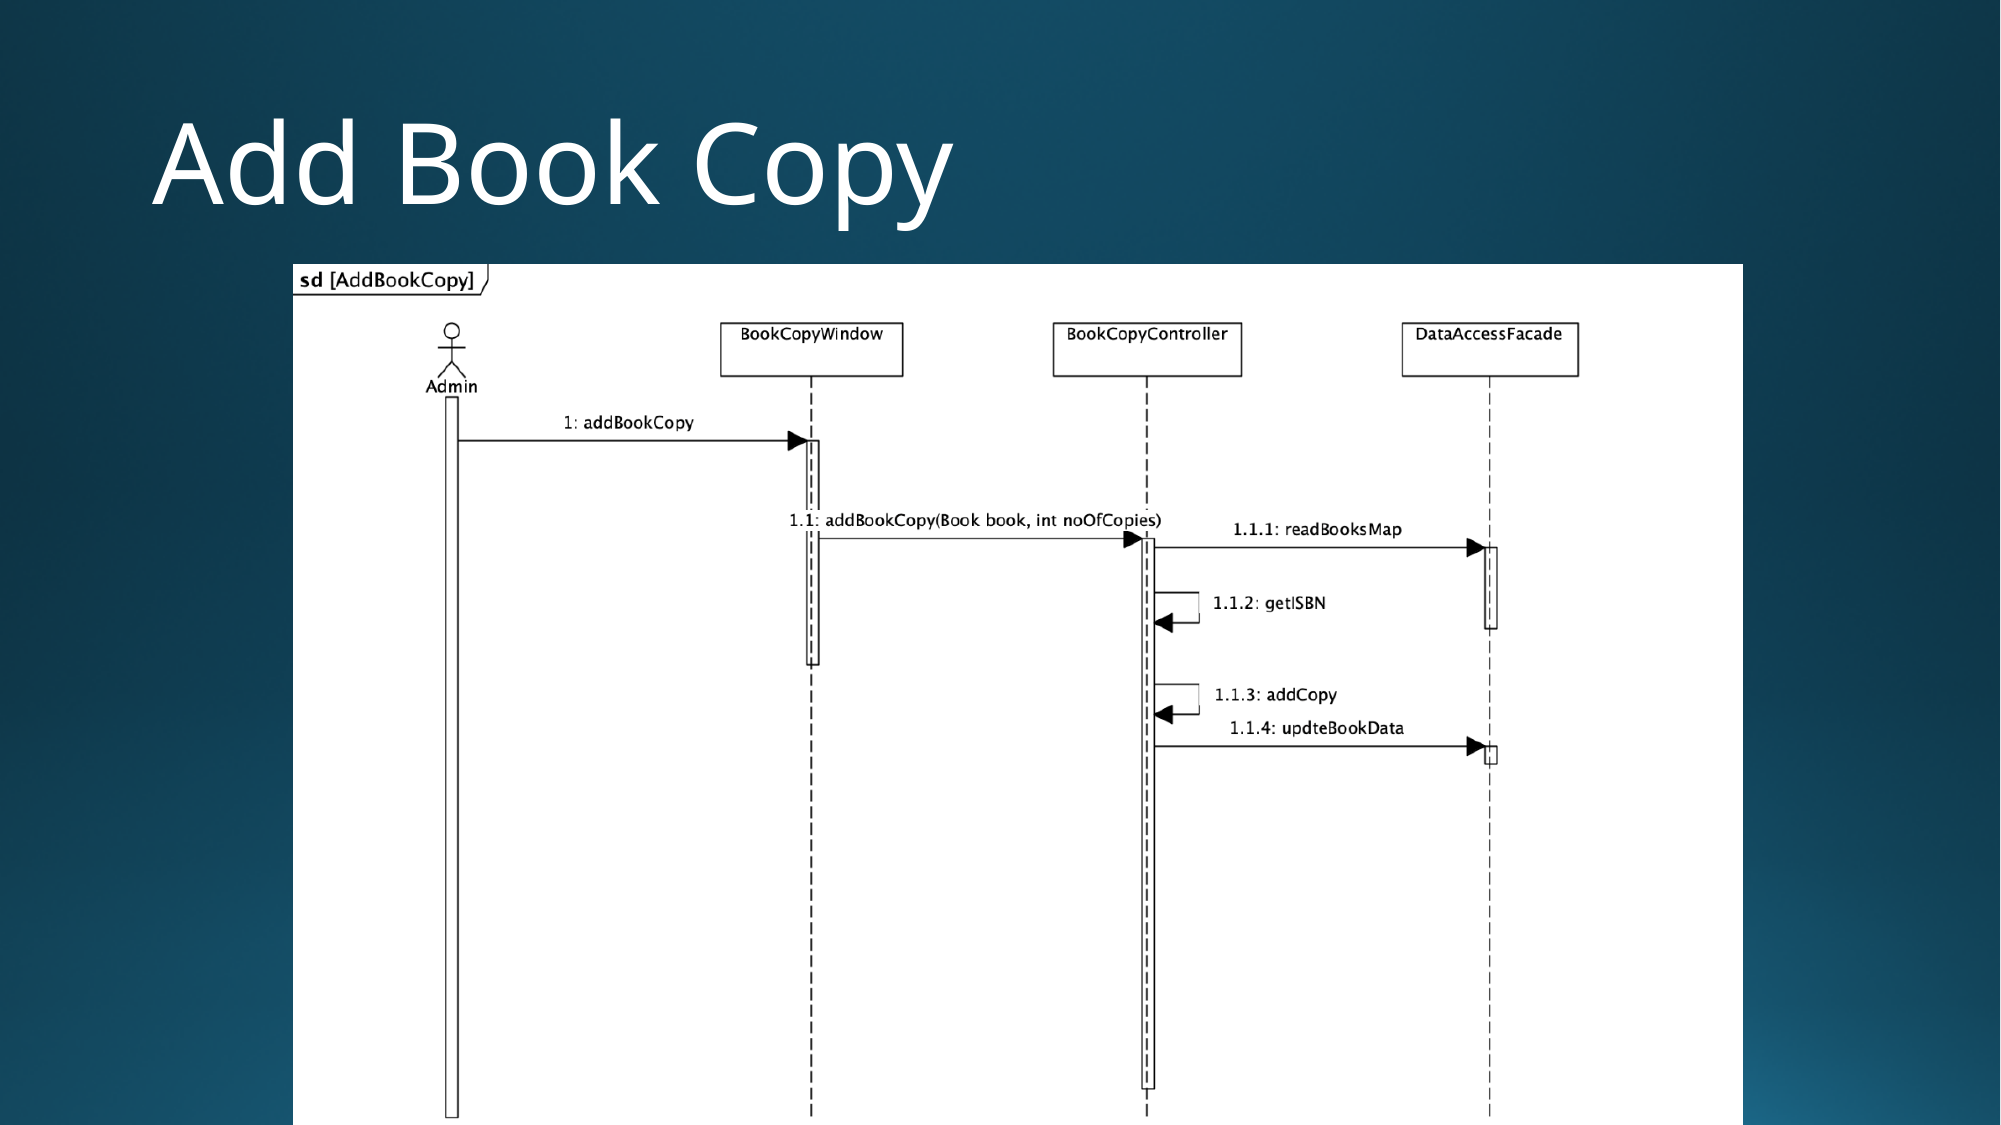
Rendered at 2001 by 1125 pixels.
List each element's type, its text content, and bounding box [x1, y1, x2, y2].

title Add Book Copy [137, 59, 1863, 278]
picture [0, 0, 2001, 1125]
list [293, 264, 1743, 1125]
